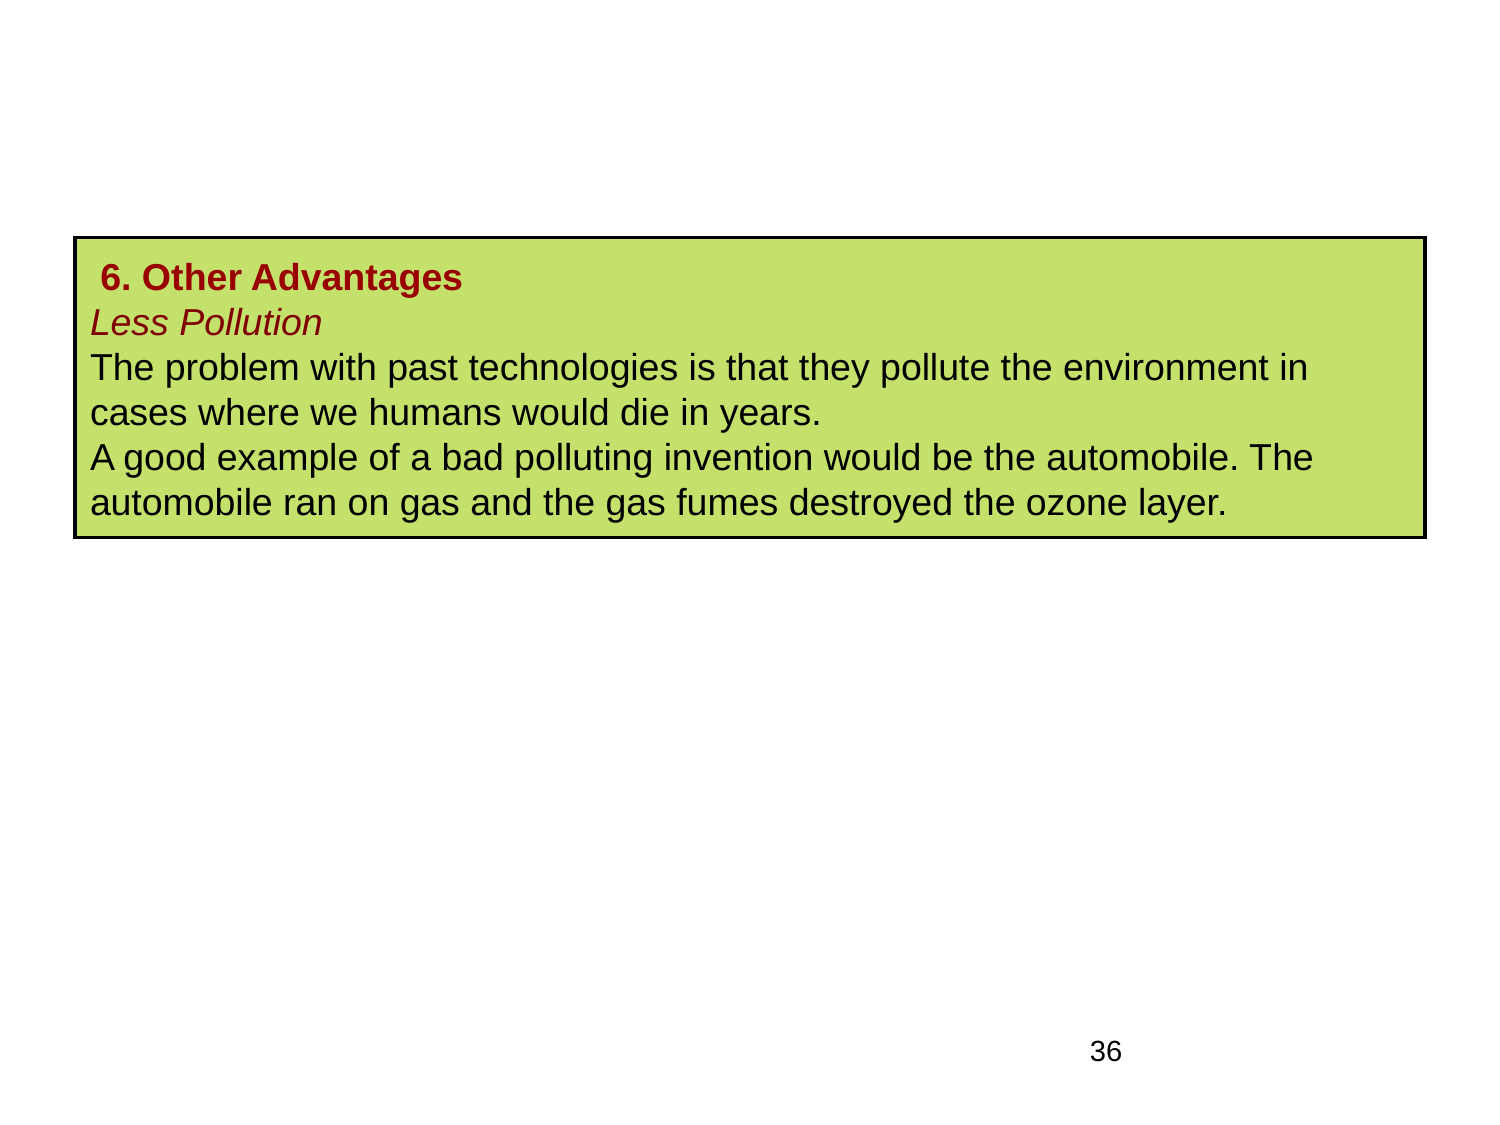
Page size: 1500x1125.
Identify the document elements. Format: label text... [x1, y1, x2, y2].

title 6. Other Advantages Less Pollution The problem with past technologies is that they pollute the environment in cases where we humans would die in years. A good example of a bad polluting invention would be the automobile. The automobile ran on gas and the gas fumes destroyed the ozone layer. [75, 237, 1425, 538]
text_box 36 [1074, 1024, 1425, 1103]
